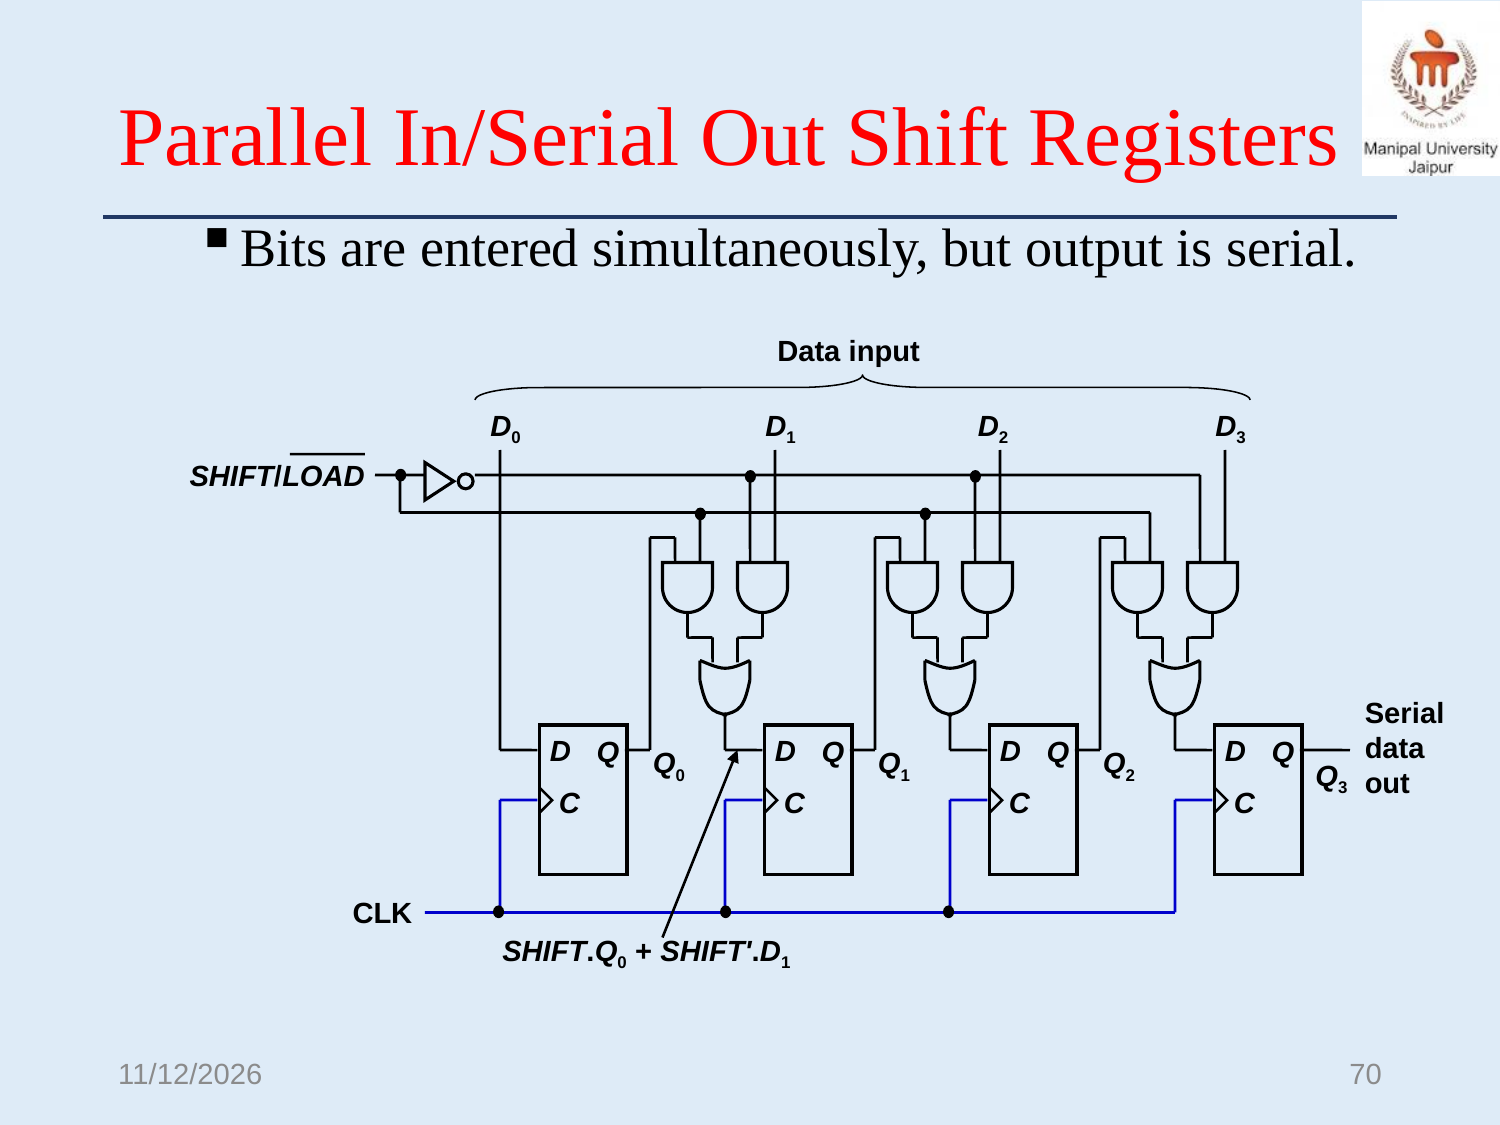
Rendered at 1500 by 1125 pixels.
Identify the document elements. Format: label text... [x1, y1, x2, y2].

list Bits are entered simultaneously, but output is serial. [187, 212, 1450, 300]
text_box SHIFT.Q0 + SHIFT'.D1 [487, 938, 863, 980]
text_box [174, 324, 1475, 938]
picture [1362, 1, 1500, 176]
title Parallel In/Serial Out Shift Registers [103, 59, 1397, 217]
slide_number 70 [1059, 1042, 1397, 1103]
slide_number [103, 1042, 441, 1103]
